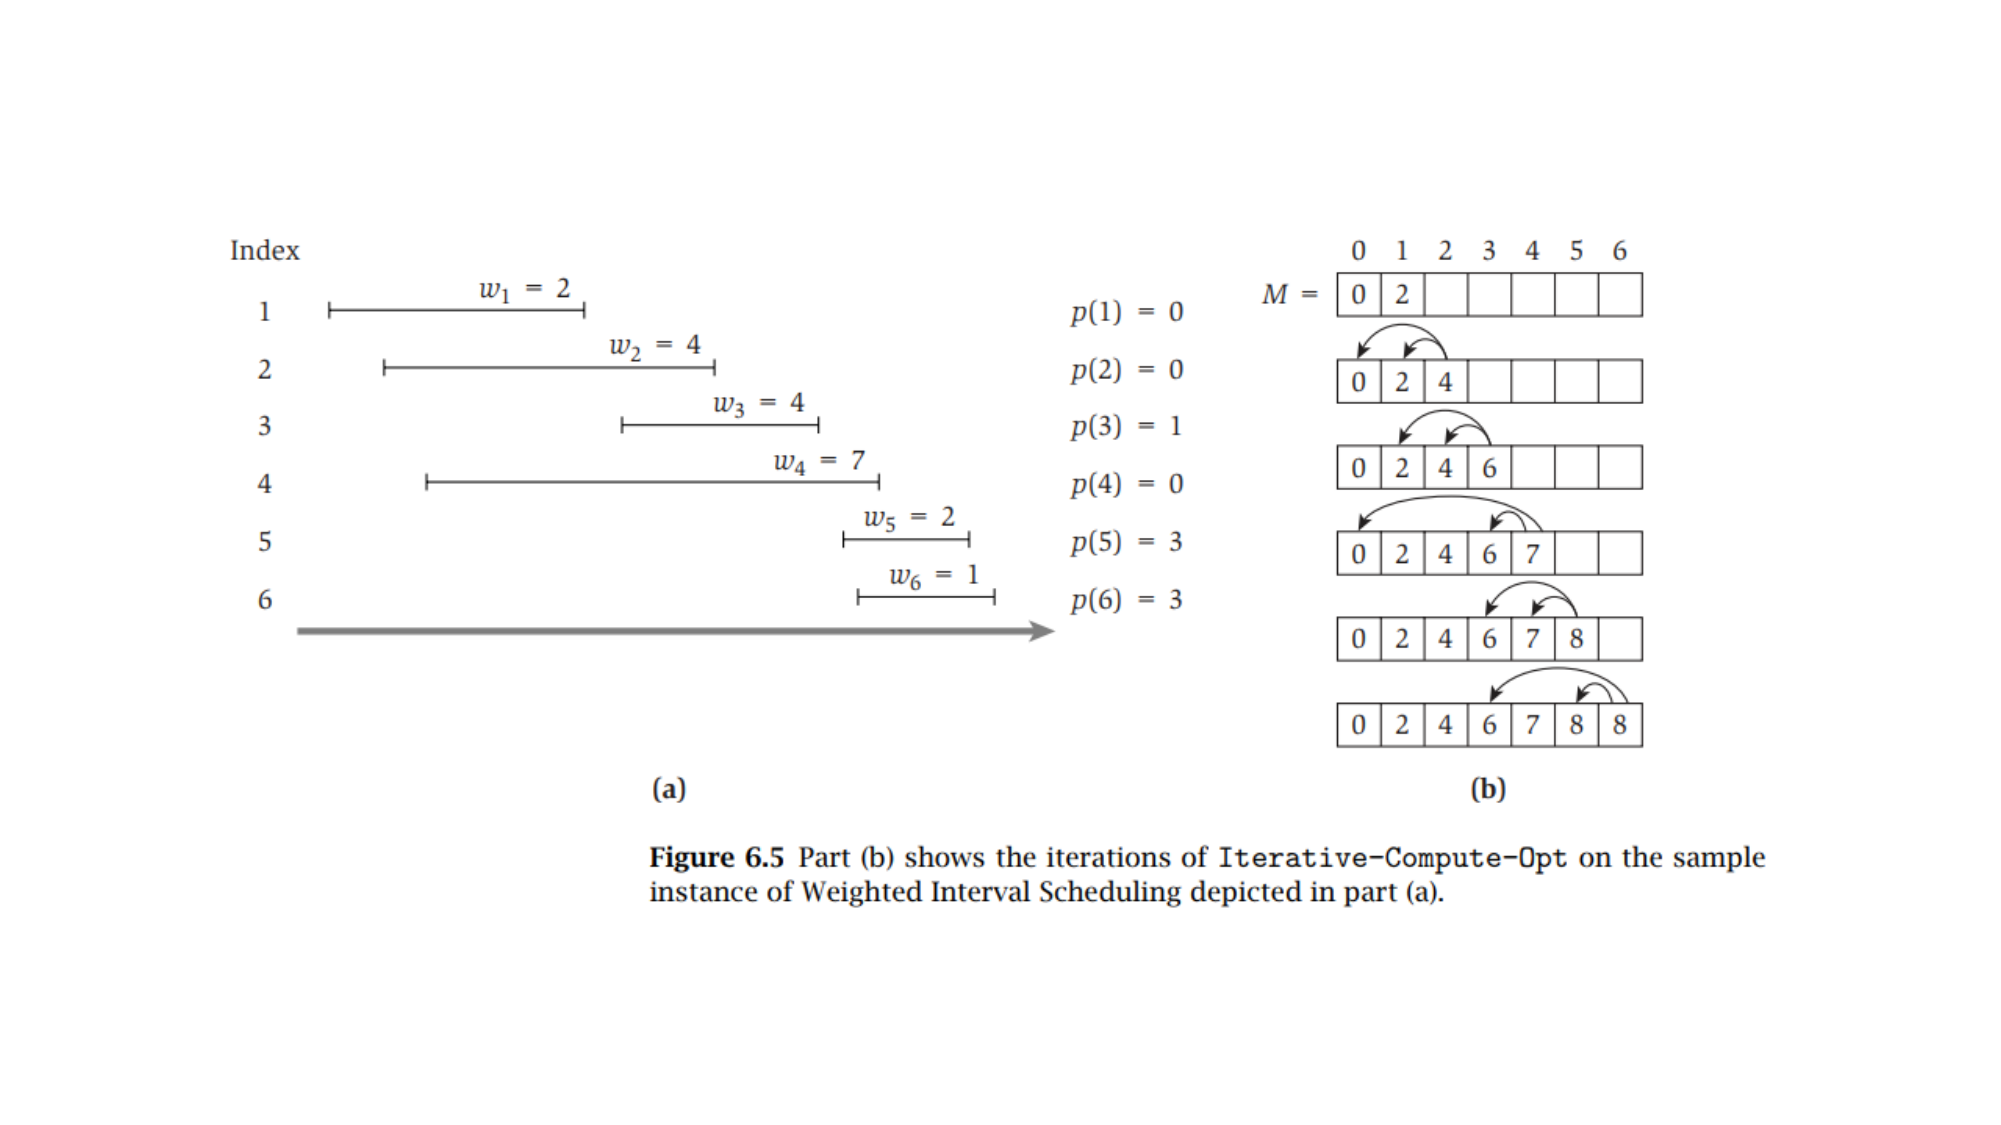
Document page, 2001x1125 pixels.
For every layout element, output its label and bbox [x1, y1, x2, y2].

picture [186, 163, 1814, 961]
